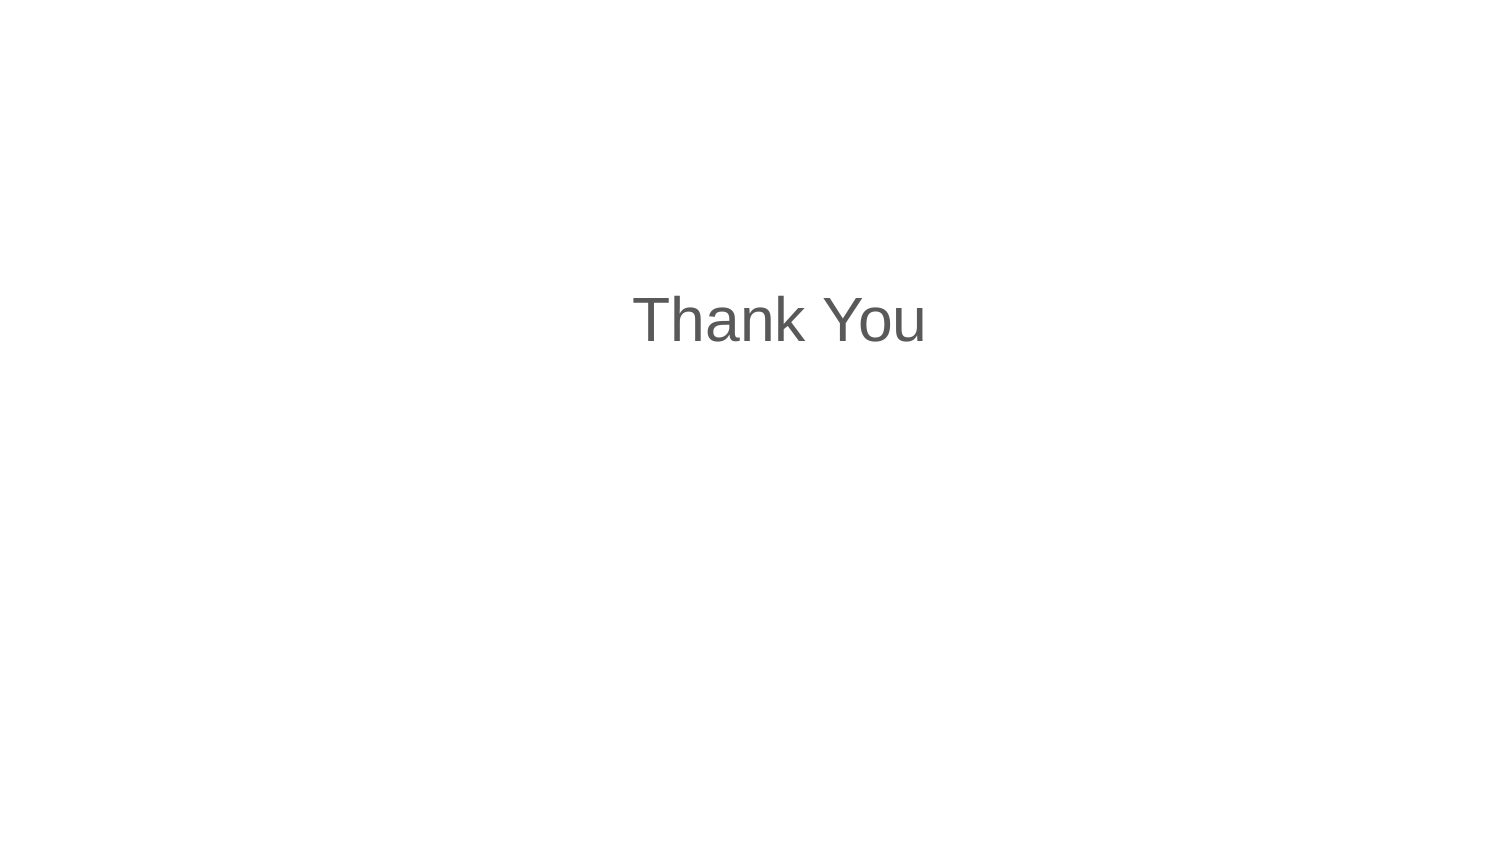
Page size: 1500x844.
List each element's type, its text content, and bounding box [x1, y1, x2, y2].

list Thank You [459, 259, 1101, 521]
